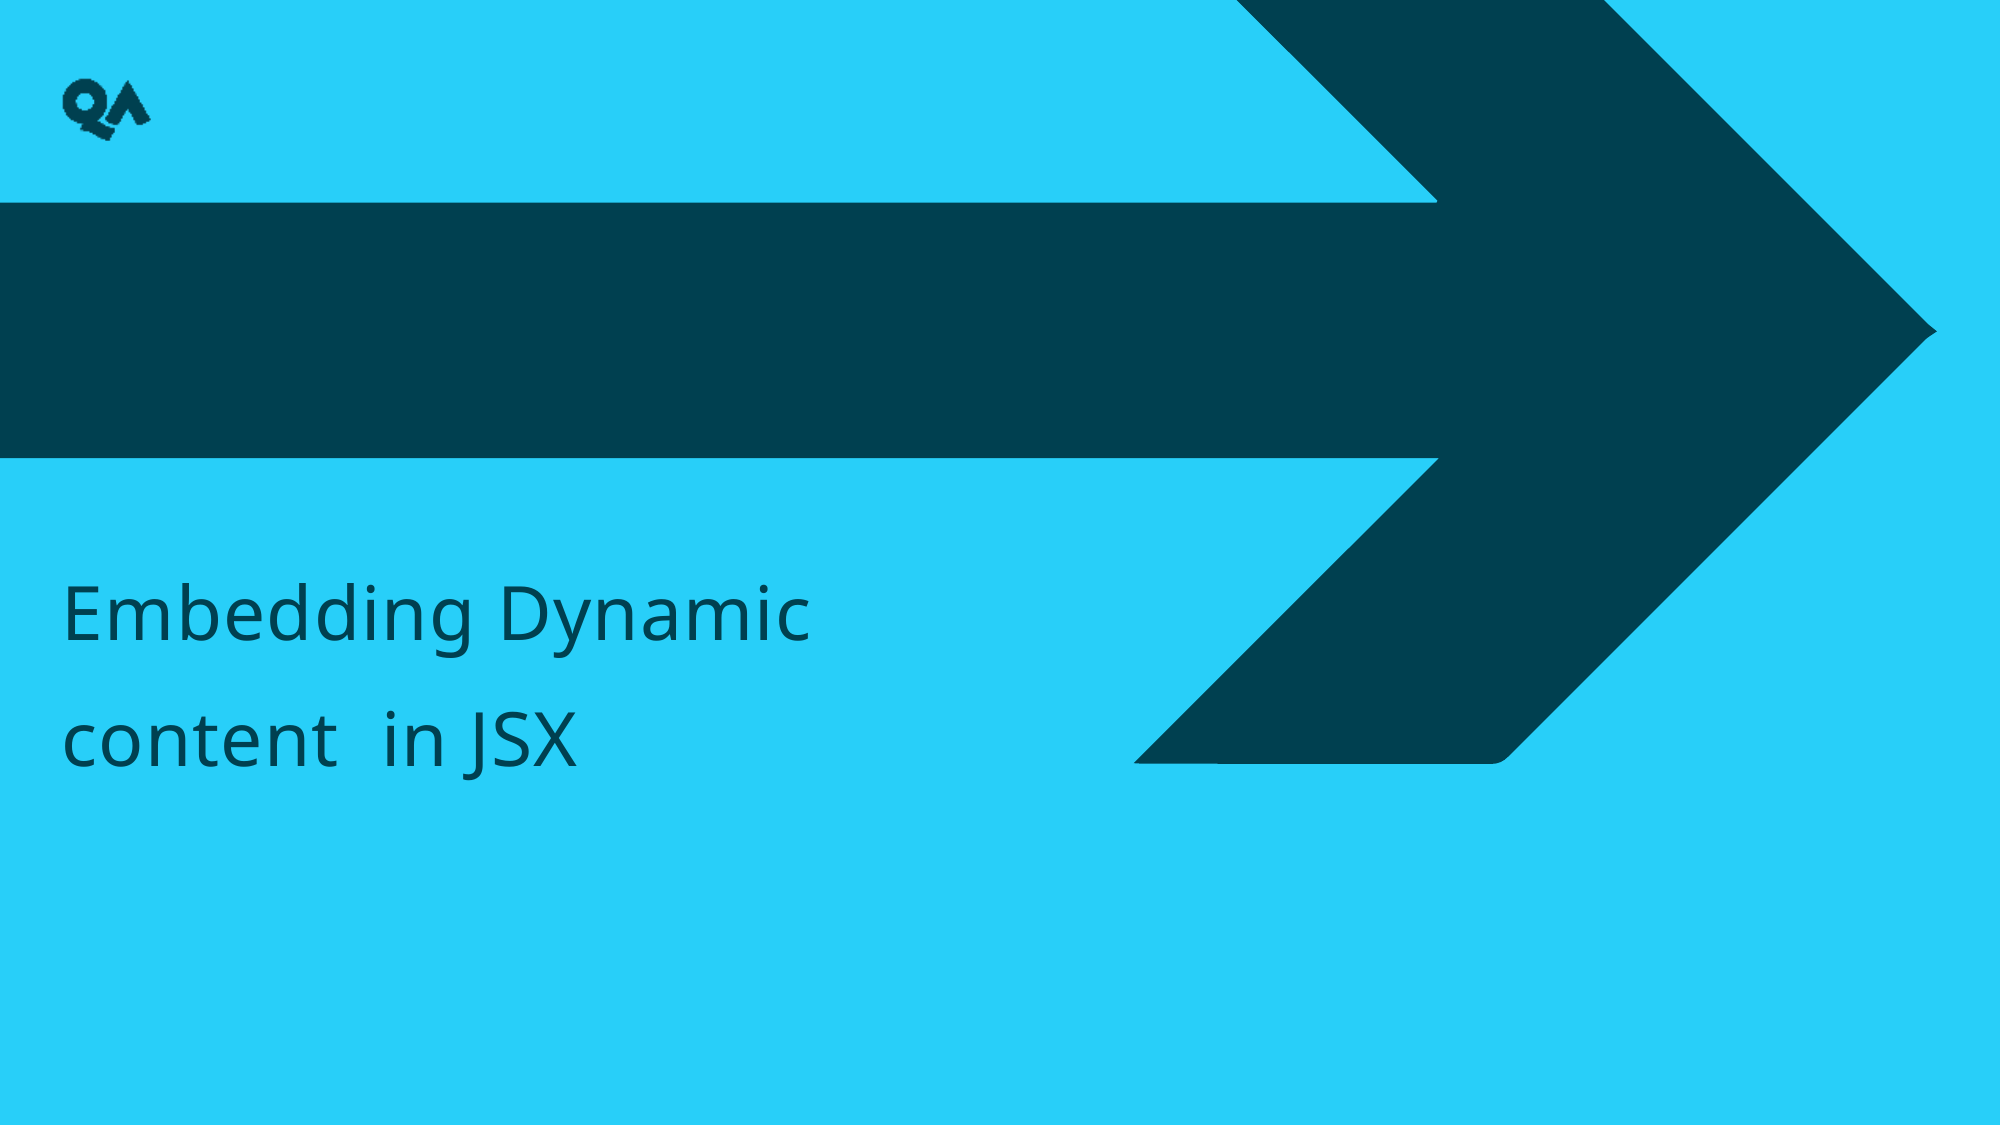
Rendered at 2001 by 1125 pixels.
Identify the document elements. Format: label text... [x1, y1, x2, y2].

picture [46, 65, 187, 152]
title Embedding Dynamic content in JSX [61, 505, 985, 781]
